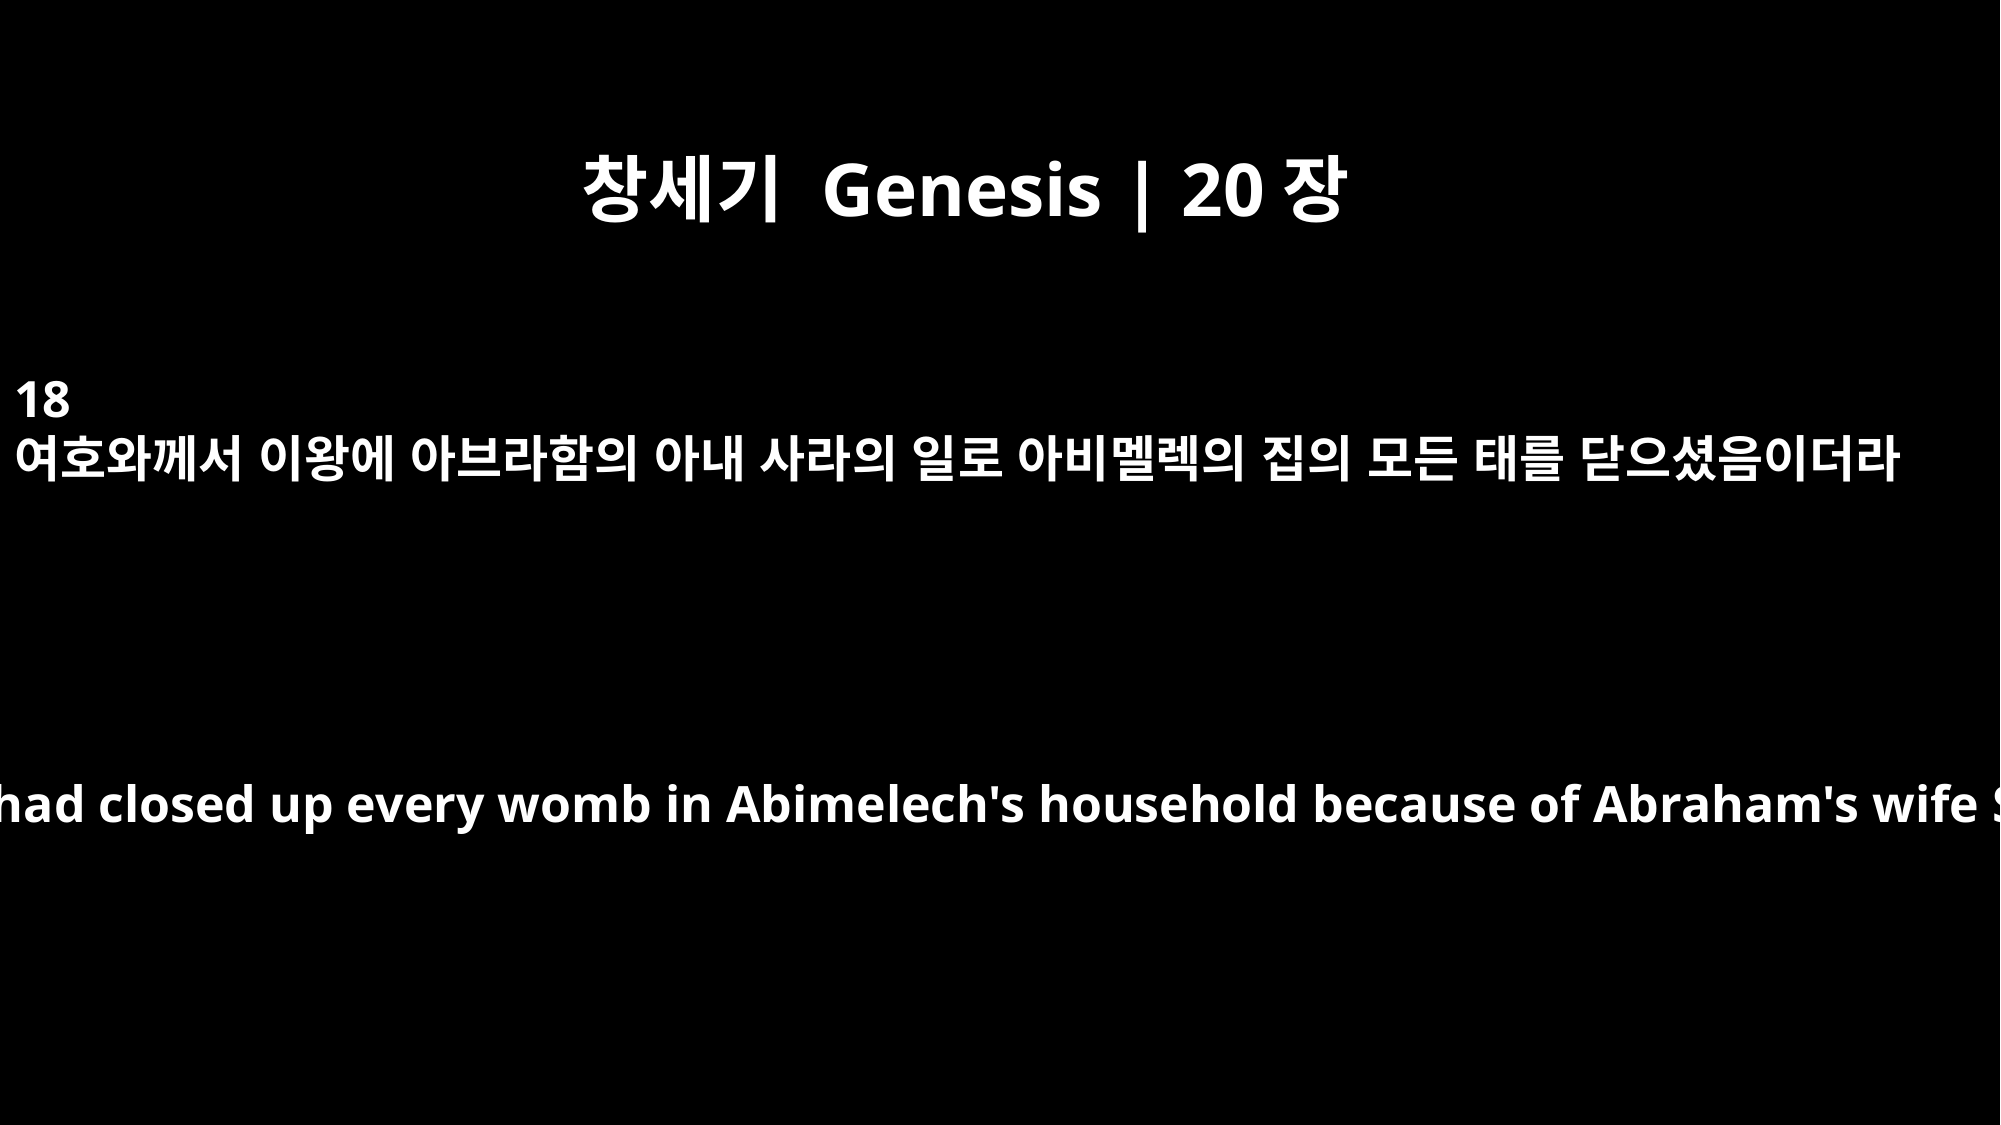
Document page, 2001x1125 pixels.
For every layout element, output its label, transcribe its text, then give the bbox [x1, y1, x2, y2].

text_box 18 여호와께서 이왕에 아브라함의 아내 사라의 일로 아비멜렉의 집의 모든 태를 닫으셨음이더라 [0, 359, 1918, 495]
text_box for the LORD had closed up every womb in Abimelech's household because of Abraham's wife Sarah. [0, 764, 2000, 840]
text_box 창세기 Genesis | 20장 [566, 136, 1365, 239]
